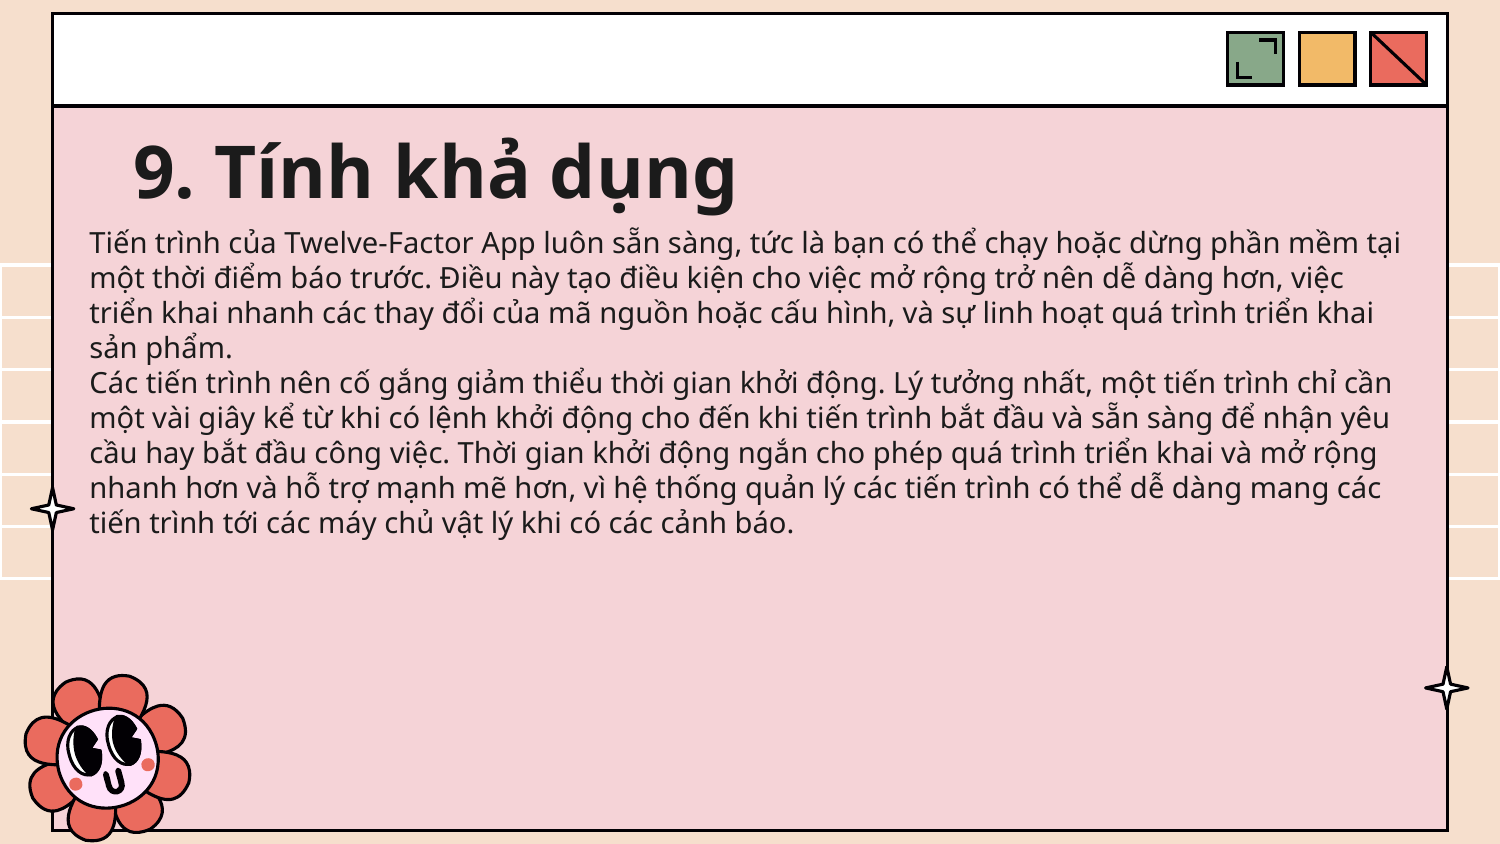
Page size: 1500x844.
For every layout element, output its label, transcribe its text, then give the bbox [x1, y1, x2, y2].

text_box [18, 673, 196, 839]
title 9. Tính khả dụng [118, 110, 1382, 205]
text_box Tiến trình của Twelve-Factor App luôn sẵn sàng, tức là bạn có thể chạy hoặc dừng phần mềm tại một thời điểm báo trước. Điều này tạo điều kiện cho việc mở rộng trở nên dễ dàng hơn, việc triển khai nhanh các thay đổi của mã nguồn hoặc cấu hình, và sự linh hoạt quá trình triển khai sản phẩm. Các tiến trình nên cố gắng giảm thiểu thời gian khởi động. Lý tưởng nhất, một tiến trình chỉ cần một vài giây kể từ khi có lệnh khởi động cho đến khi tiến trình bắt đầu và sẵn sàng để nhận yêu cầu hay bắt đầu công việc. Thời gian khởi động ngắn cho phép quá trình triển khai và mở rộng nhanh hơn và hỗ trợ mạnh mẽ hơn, vì hệ thống quản lý các tiến trình có thể dễ dàng mang các tiến trình tới các máy chủ vật lý khi có các cảnh báo. [74, 217, 1426, 607]
